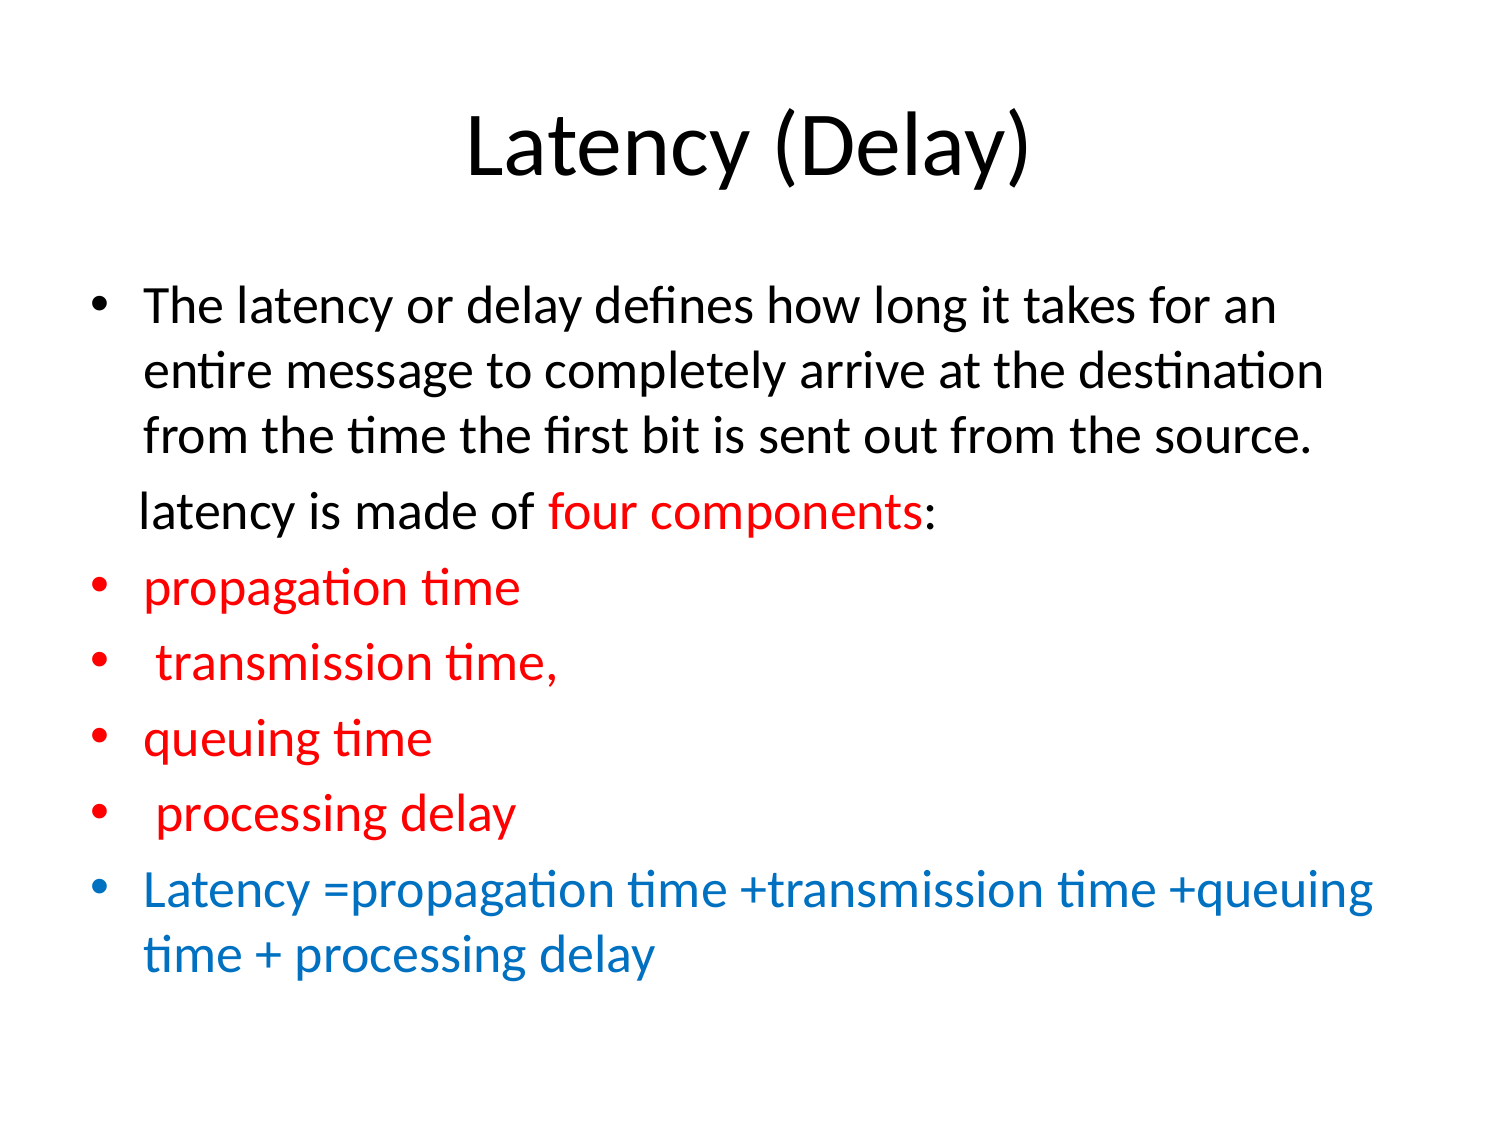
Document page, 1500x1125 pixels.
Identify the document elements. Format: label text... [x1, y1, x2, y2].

list The latency or delay defines how long it takes for an entire message to completely arrive at the destination from the time the first bit is sent out from the source. latency is made of four components: propagation time transmission time, queuing time processing delay Latency =propagation time +transmission time +queuing time + processing delay [75, 262, 1425, 1005]
title Latency (Delay) [75, 45, 1425, 233]
